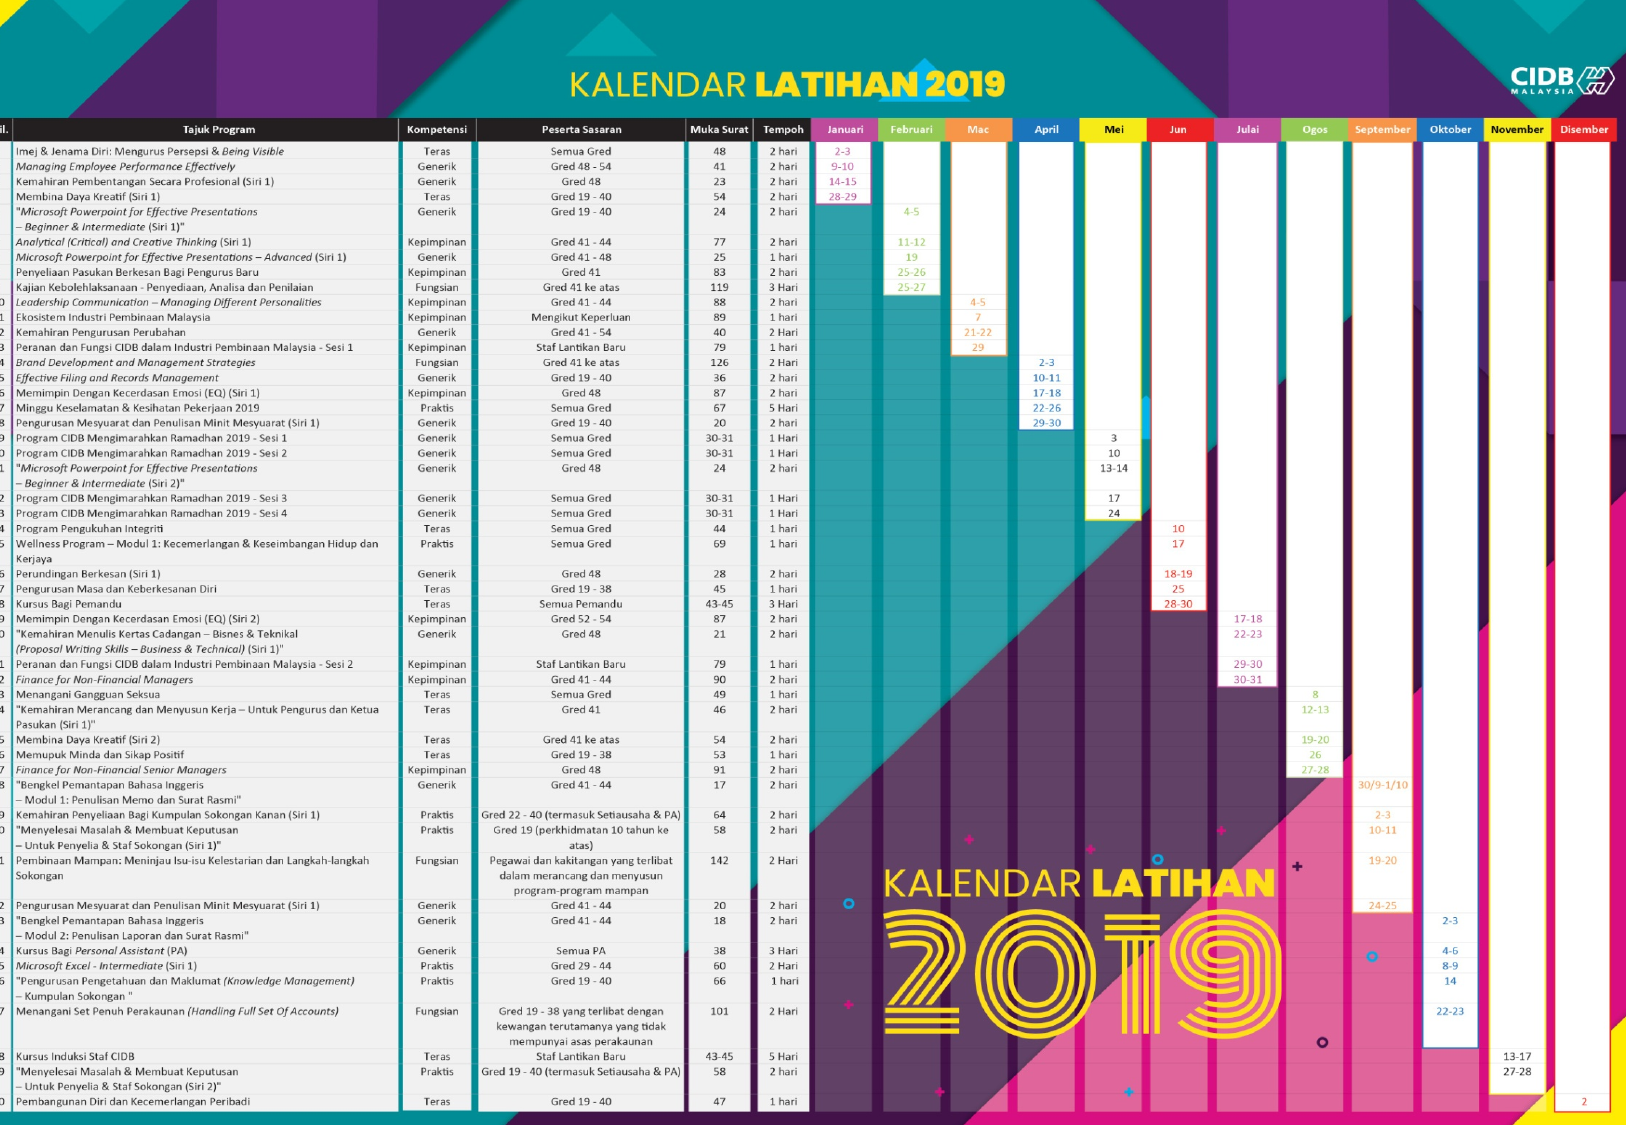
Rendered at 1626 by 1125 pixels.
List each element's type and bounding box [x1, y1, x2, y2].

text_box [0, 0, 1625, 1125]
